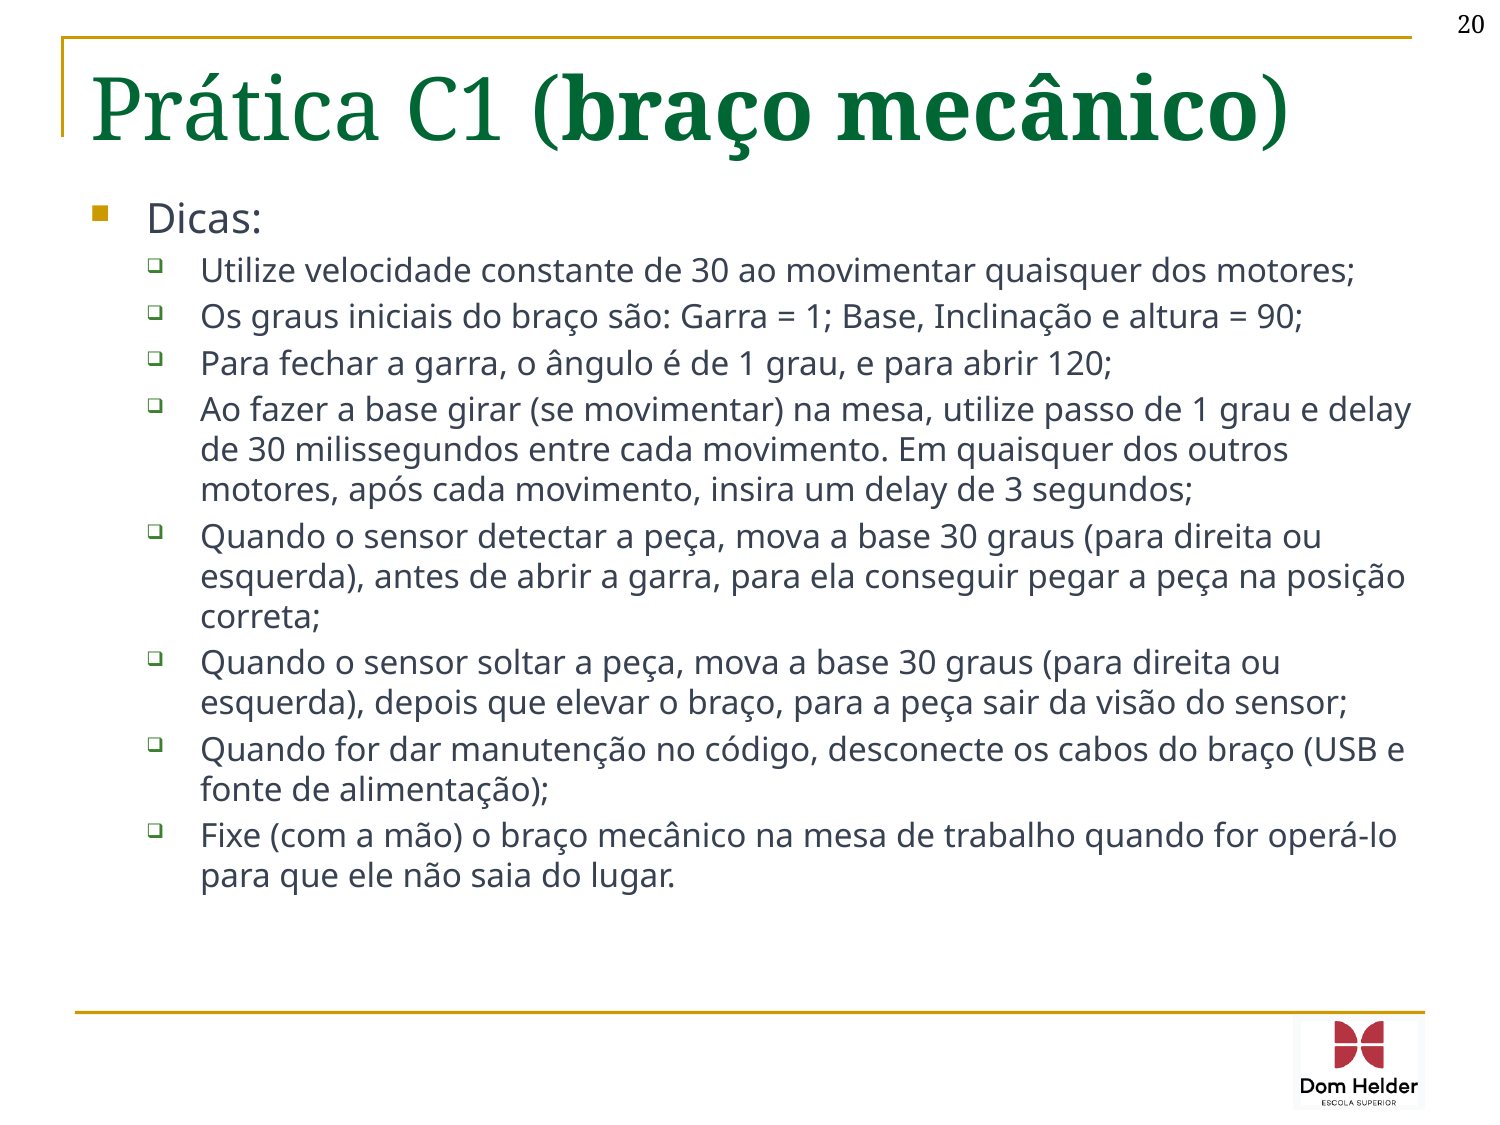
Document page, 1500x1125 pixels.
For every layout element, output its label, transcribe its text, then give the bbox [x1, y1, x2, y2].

picture [1293, 1015, 1425, 1110]
slide_number 20 [1424, 0, 1500, 51]
list Dicas: Utilize velocidade constante de 30 ao movimentar quaisquer dos motores; Os graus iniciais do braço são: Garra = 1; Base, Inclinação e altura = 90; Para fechar a garra, o ângulo é de 1 grau, e para abrir 120; Ao fazer a base girar (se movimentar) na mesa, utilize passo de 1 grau e delay de 30 milissegundos entre cada movimento. Em quaisquer dos outros motores, após cada movimento, insira um delay de 3 segundos; Quando o sensor detectar a peça, mova a base 30 graus (para direita ou esquerda), antes de abrir a garra, para ela conseguir pegar a peça na posição correta; Quando o sensor soltar a peça, mova a base 30 graus (para direita ou esquerda), depois que elevar o braço, para a peça sair da visão do sensor; Quando for dar manutenção no código, desconecte os cabos do braço (USB e fonte de alimentação); Fixe (com a mão) o braço mecânico na mesa de trabalho quando for operá-lo para que ele não saia do lugar. [75, 184, 1447, 928]
title Prática C1 (braço mecânico) [75, 45, 1425, 184]
